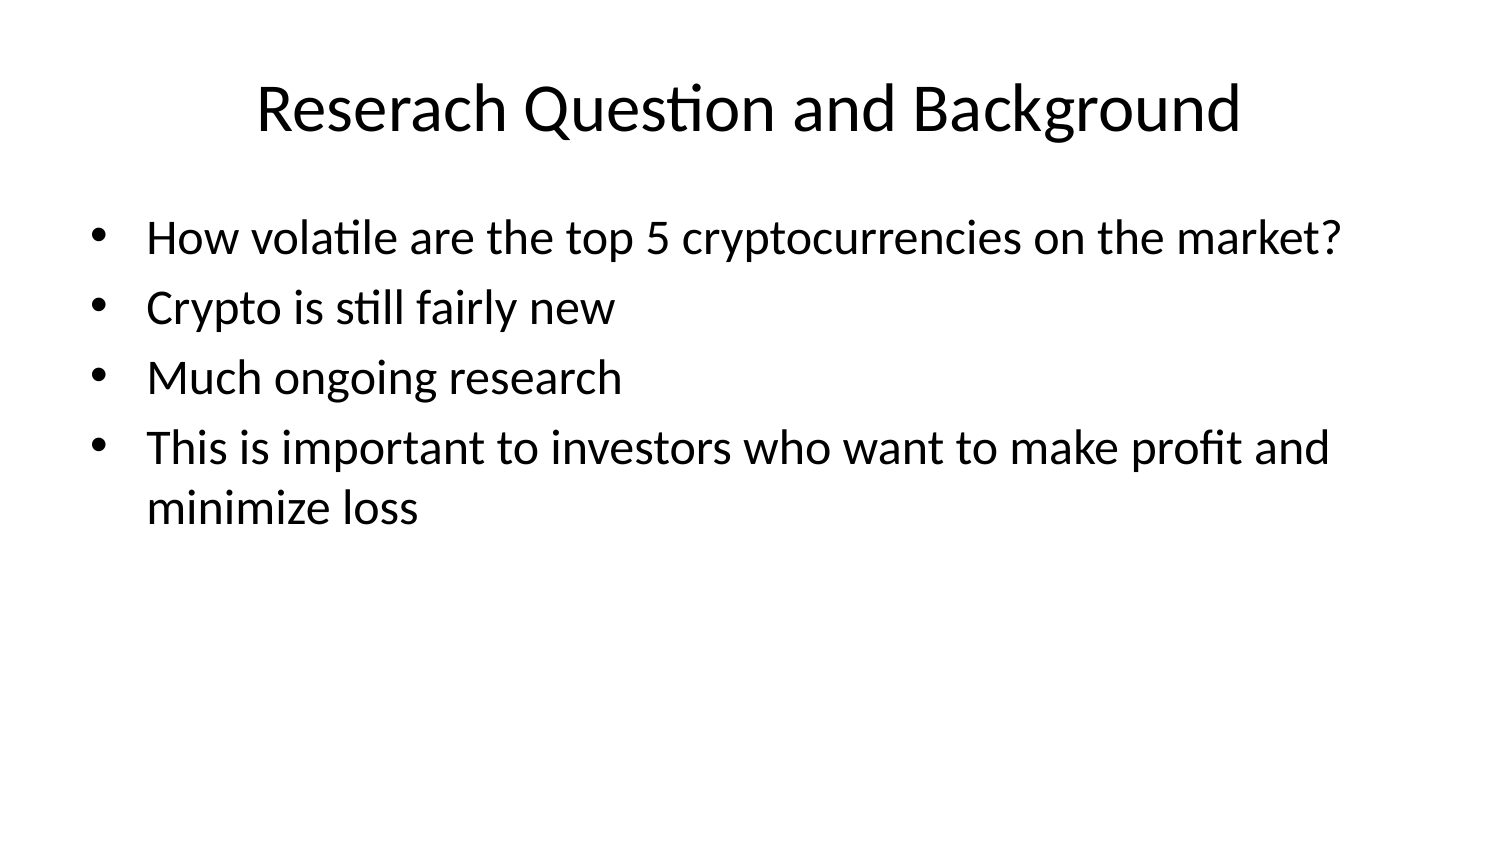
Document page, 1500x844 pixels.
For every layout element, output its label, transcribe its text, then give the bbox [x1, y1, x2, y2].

title Reserach Question and Background [75, 33, 1425, 175]
list How volatile are the top 5 cryptocurrencies on the market? Crypto is still fairly new Much ongoing research This is important to investors who want to make profit and minimize loss [75, 196, 1425, 754]
